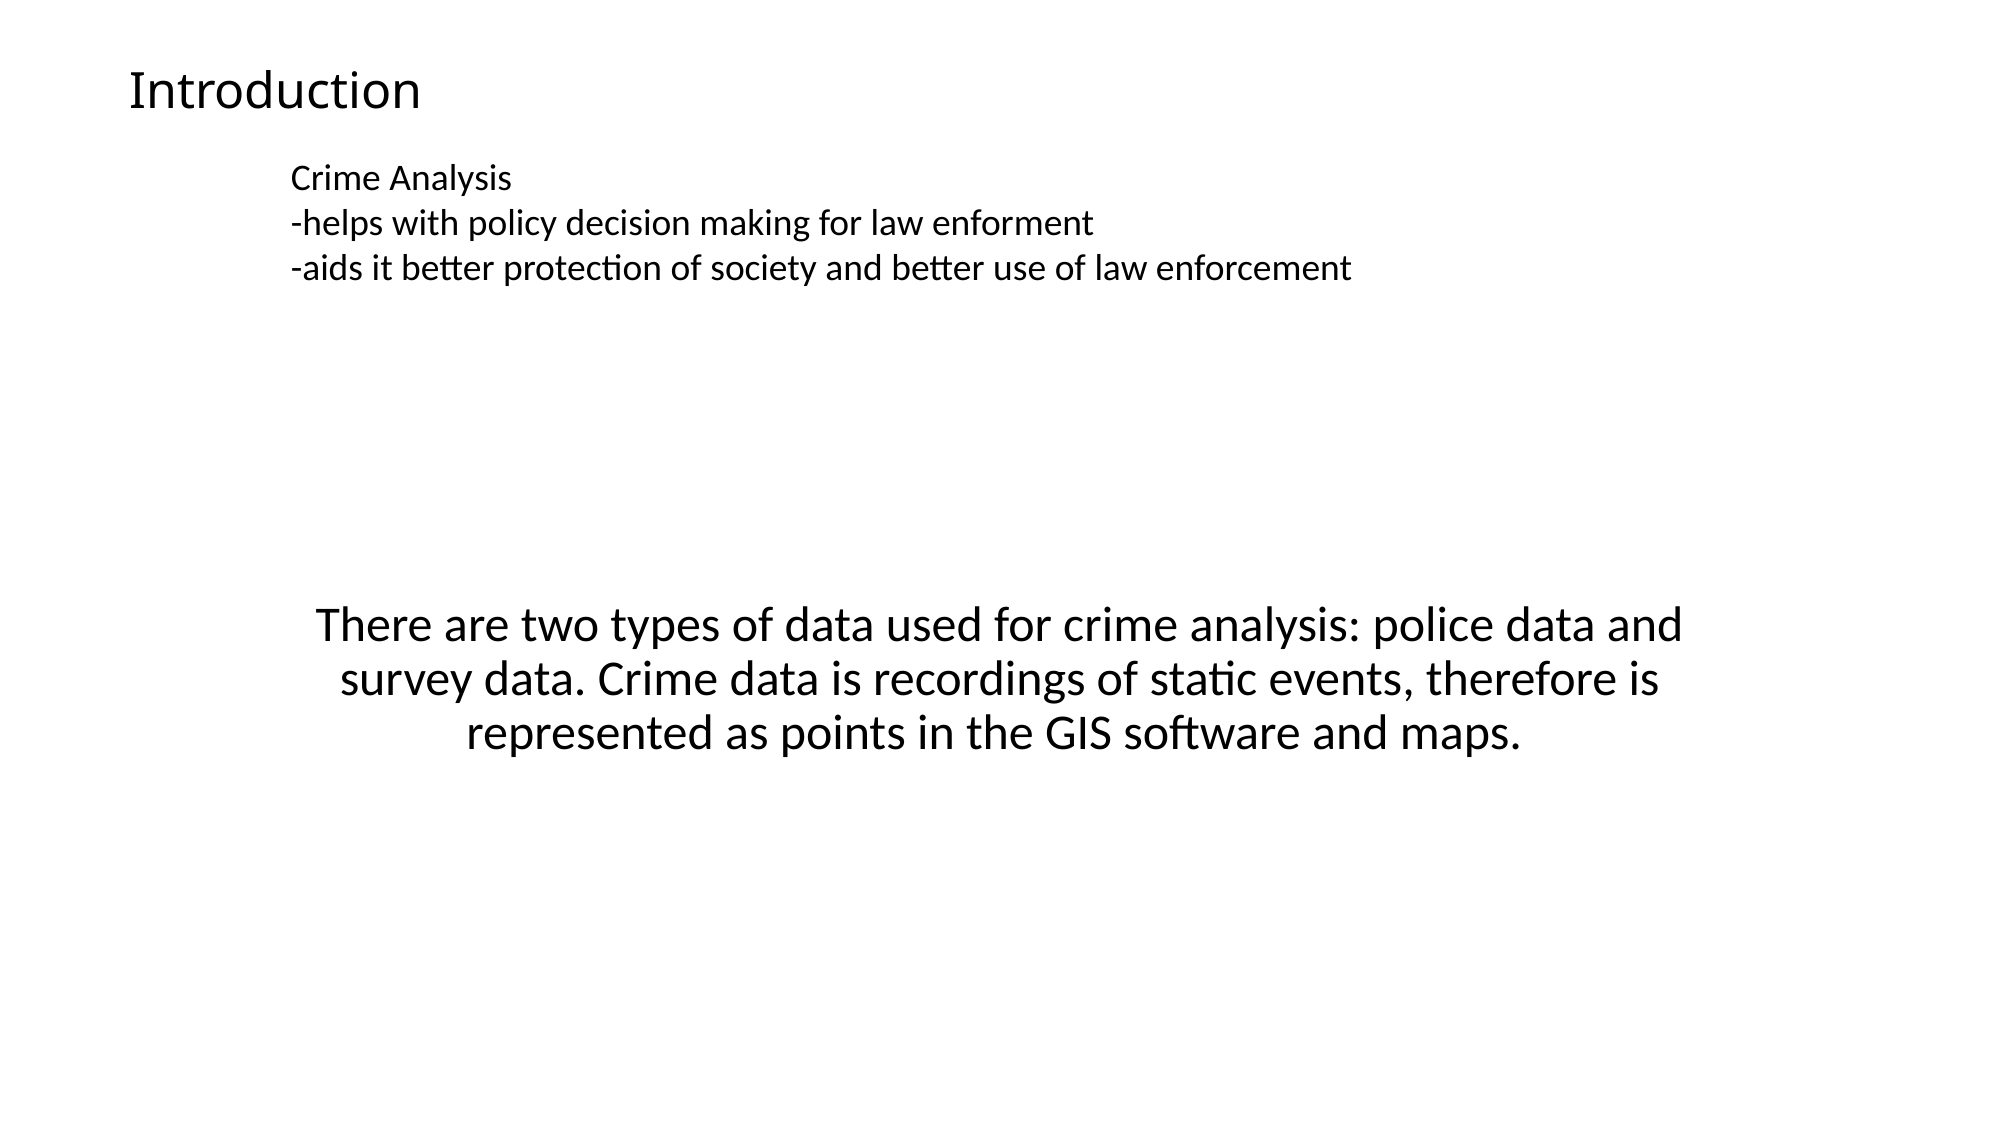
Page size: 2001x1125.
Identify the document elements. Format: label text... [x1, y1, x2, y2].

text_box Crime Analysis -helps with policy decision making for law enforment -aids it better protection of society and better use of law enforcement [276, 145, 1777, 341]
title Introduction [61, 56, 491, 128]
subtitle There are two types of data used for crime analysis: police data and survey data. Crime data is recordings of static events, therefore is represented as points in the GIS software and maps. [249, 590, 1750, 863]
